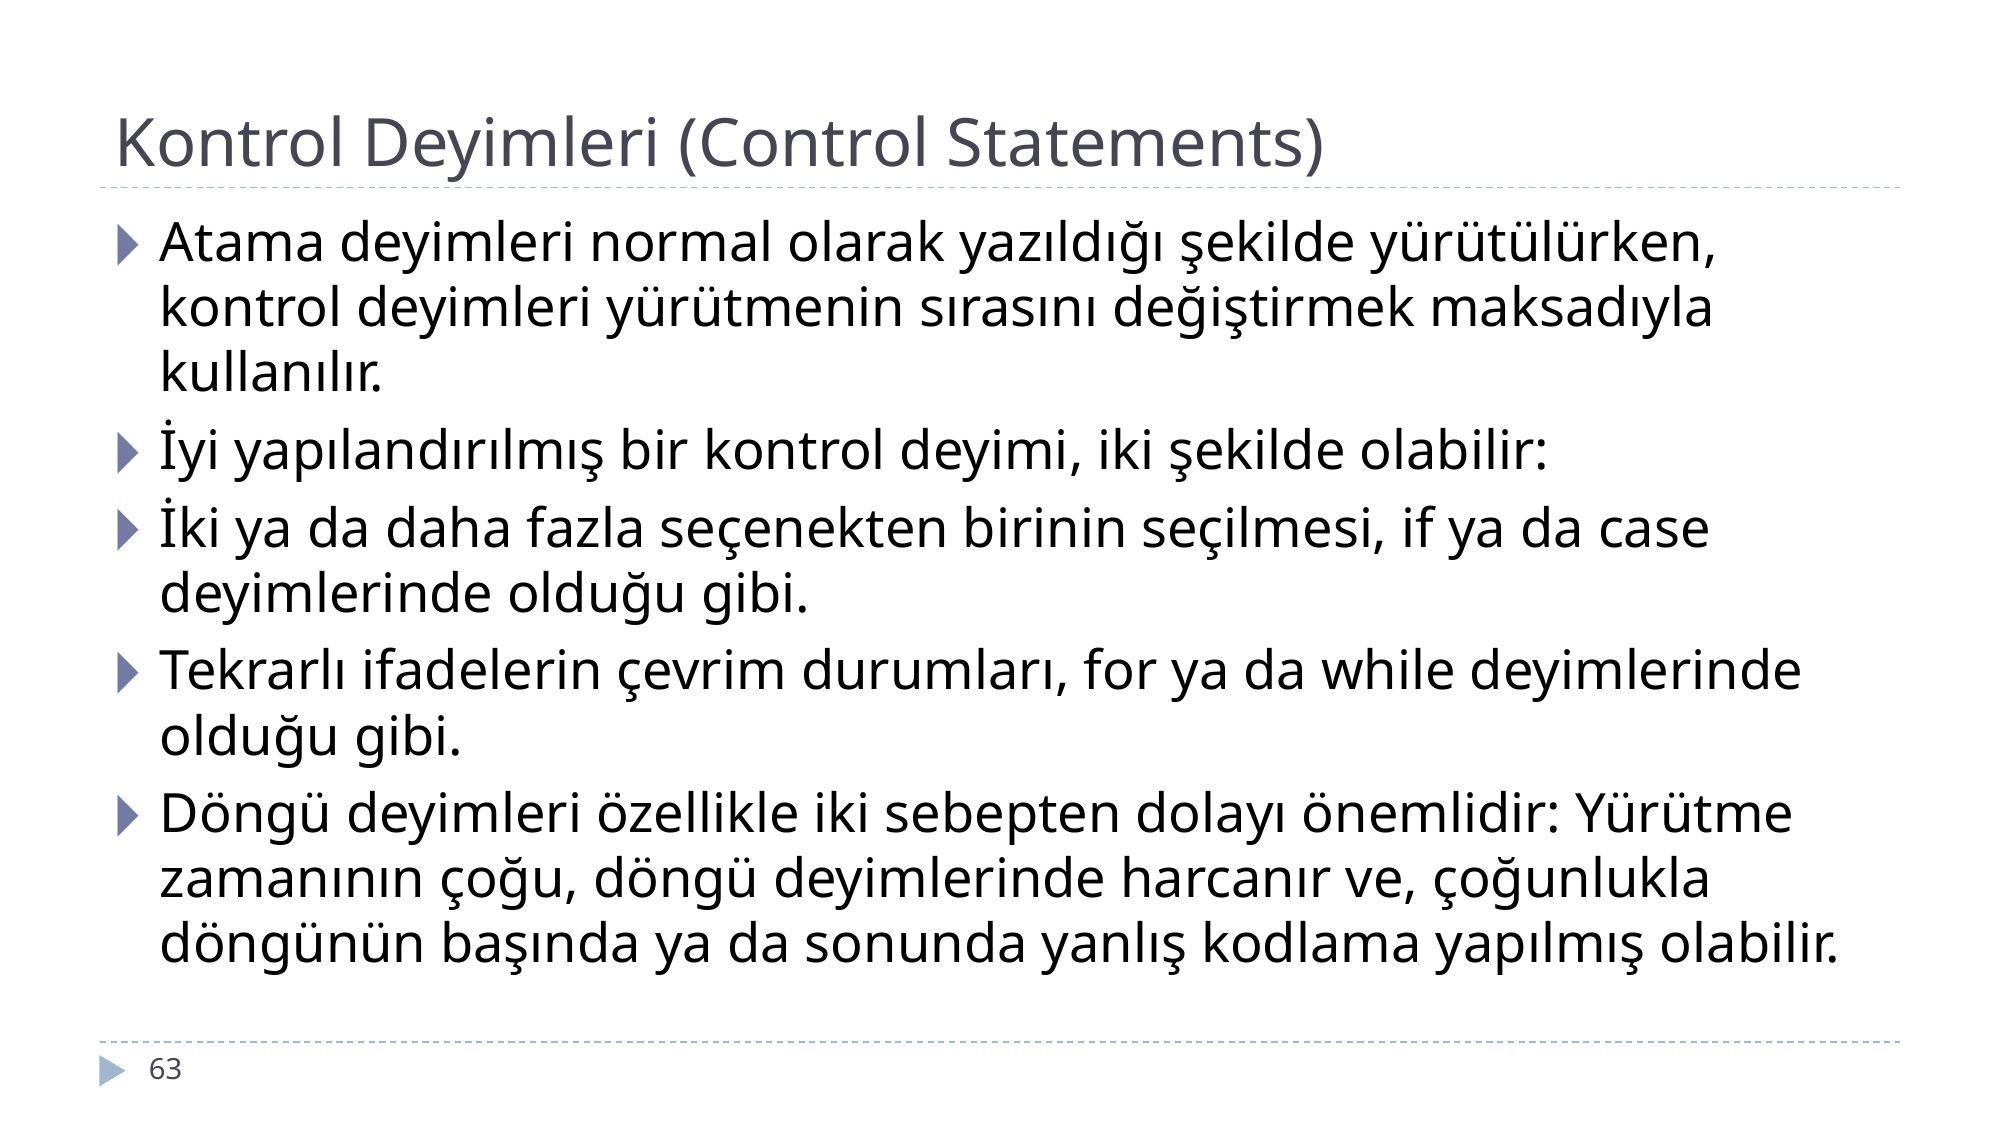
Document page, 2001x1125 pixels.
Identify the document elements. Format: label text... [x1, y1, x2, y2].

slide_number ‹#› [133, 1042, 568, 1103]
title Kontrol Deyimleri (Control Statements) [99, 24, 1900, 188]
list Atama deyimleri normal olarak yazıldığı şekilde yürütülürken, kontrol deyimleri yürütmenin sırasını değiştirmek maksadıyla kullanılır. İyi yapılandırılmış bir kontrol deyimi, iki şekilde olabilir: İki ya da daha fazla seçenekten birinin seçilmesi, if ya da case deyimlerinde olduğu gibi. Tekrarlı ifadelerin çevrim durumları, for ya da while deyimlerinde olduğu gibi. Döngü deyimleri özellikle iki sebepten dolayı önemlidir: Yürütme zamanının çoğu, döngü deyimlerinde harcanır ve, çoğunlukla döngünün başında ya da sonunda yanlış kodlama yapılmış olabilir. [99, 200, 1900, 1010]
